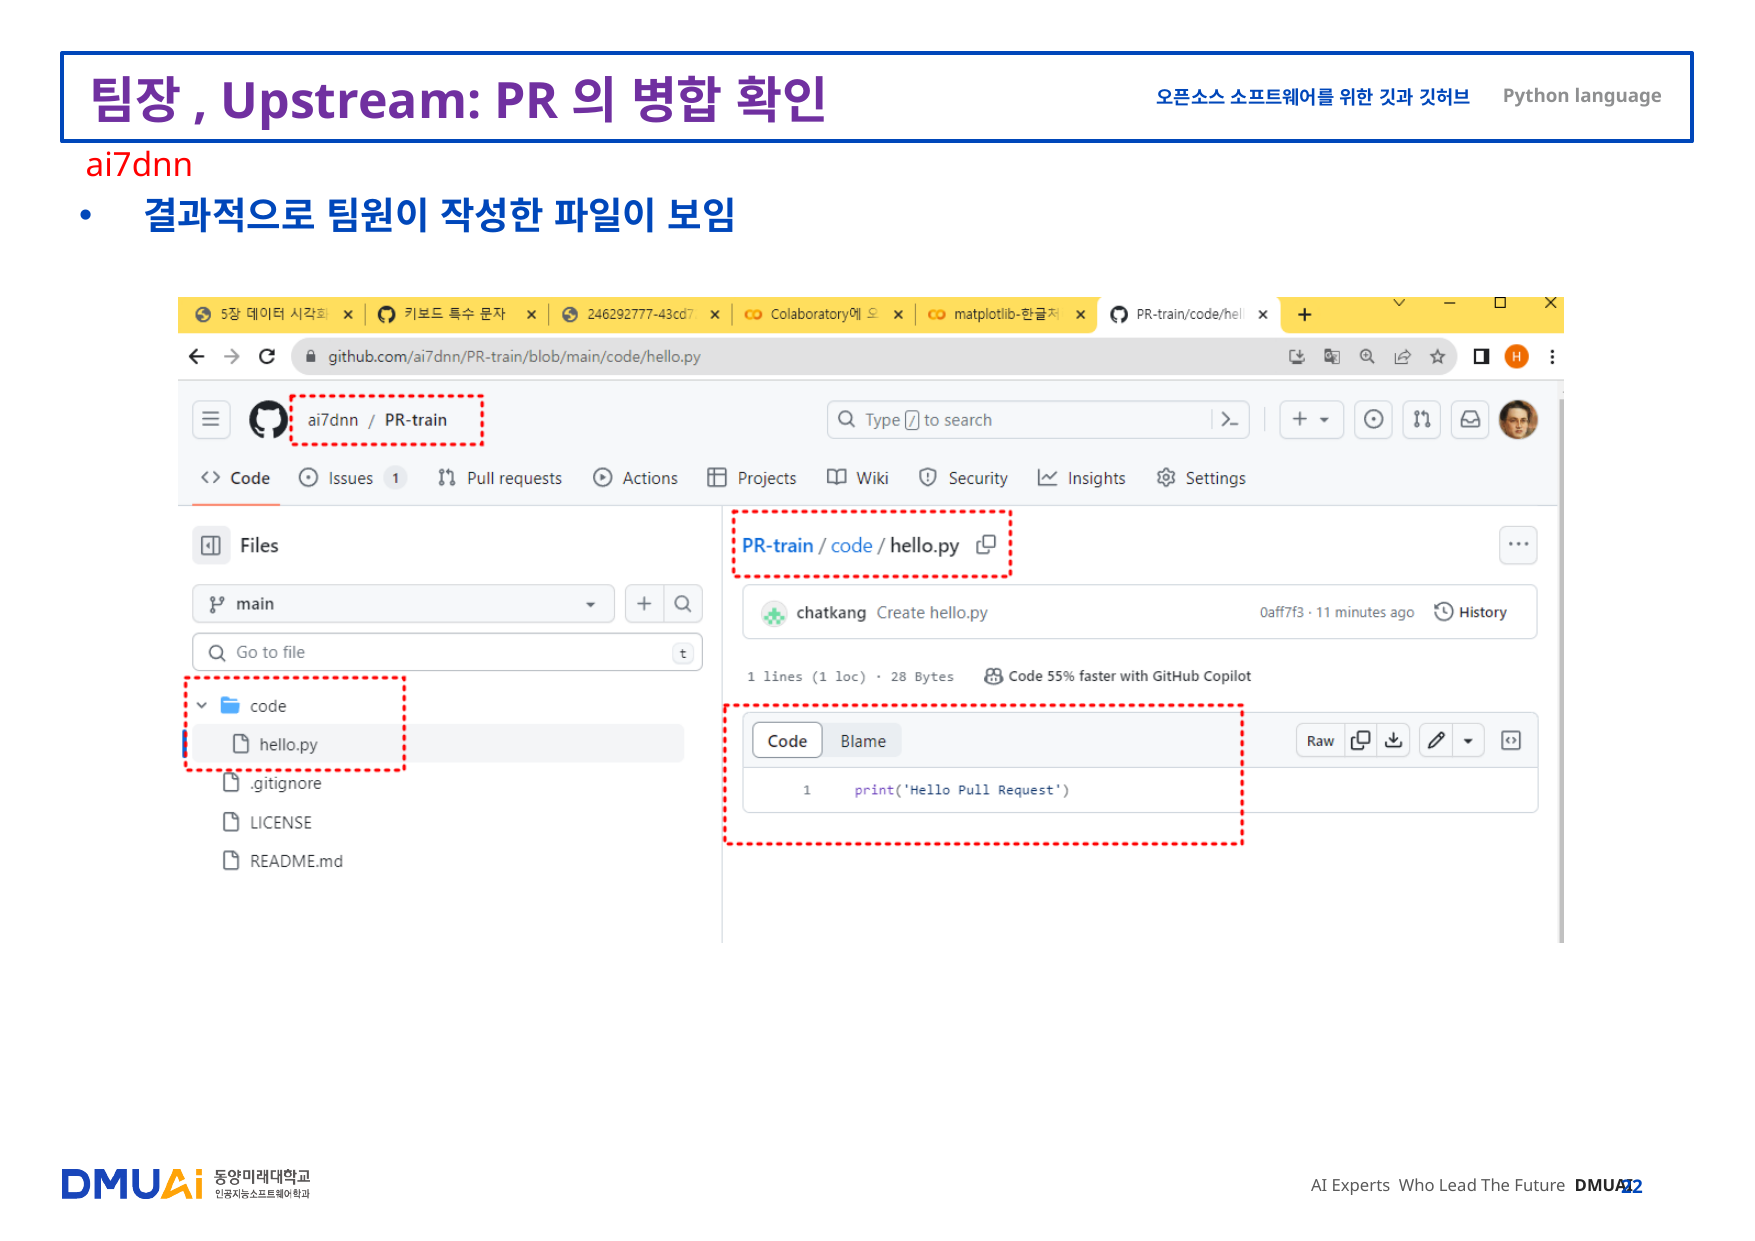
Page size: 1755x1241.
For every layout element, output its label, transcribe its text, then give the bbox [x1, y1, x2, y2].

title 팀장, Upstream: PR의 병합 확인 [72, 69, 1055, 128]
picture [178, 297, 1564, 943]
picture [62, 1169, 310, 1199]
text_box ai7dnn [70, 135, 209, 191]
list 결과적으로 팀원이 작성한 파일이 보임 [62, 183, 1681, 1140]
